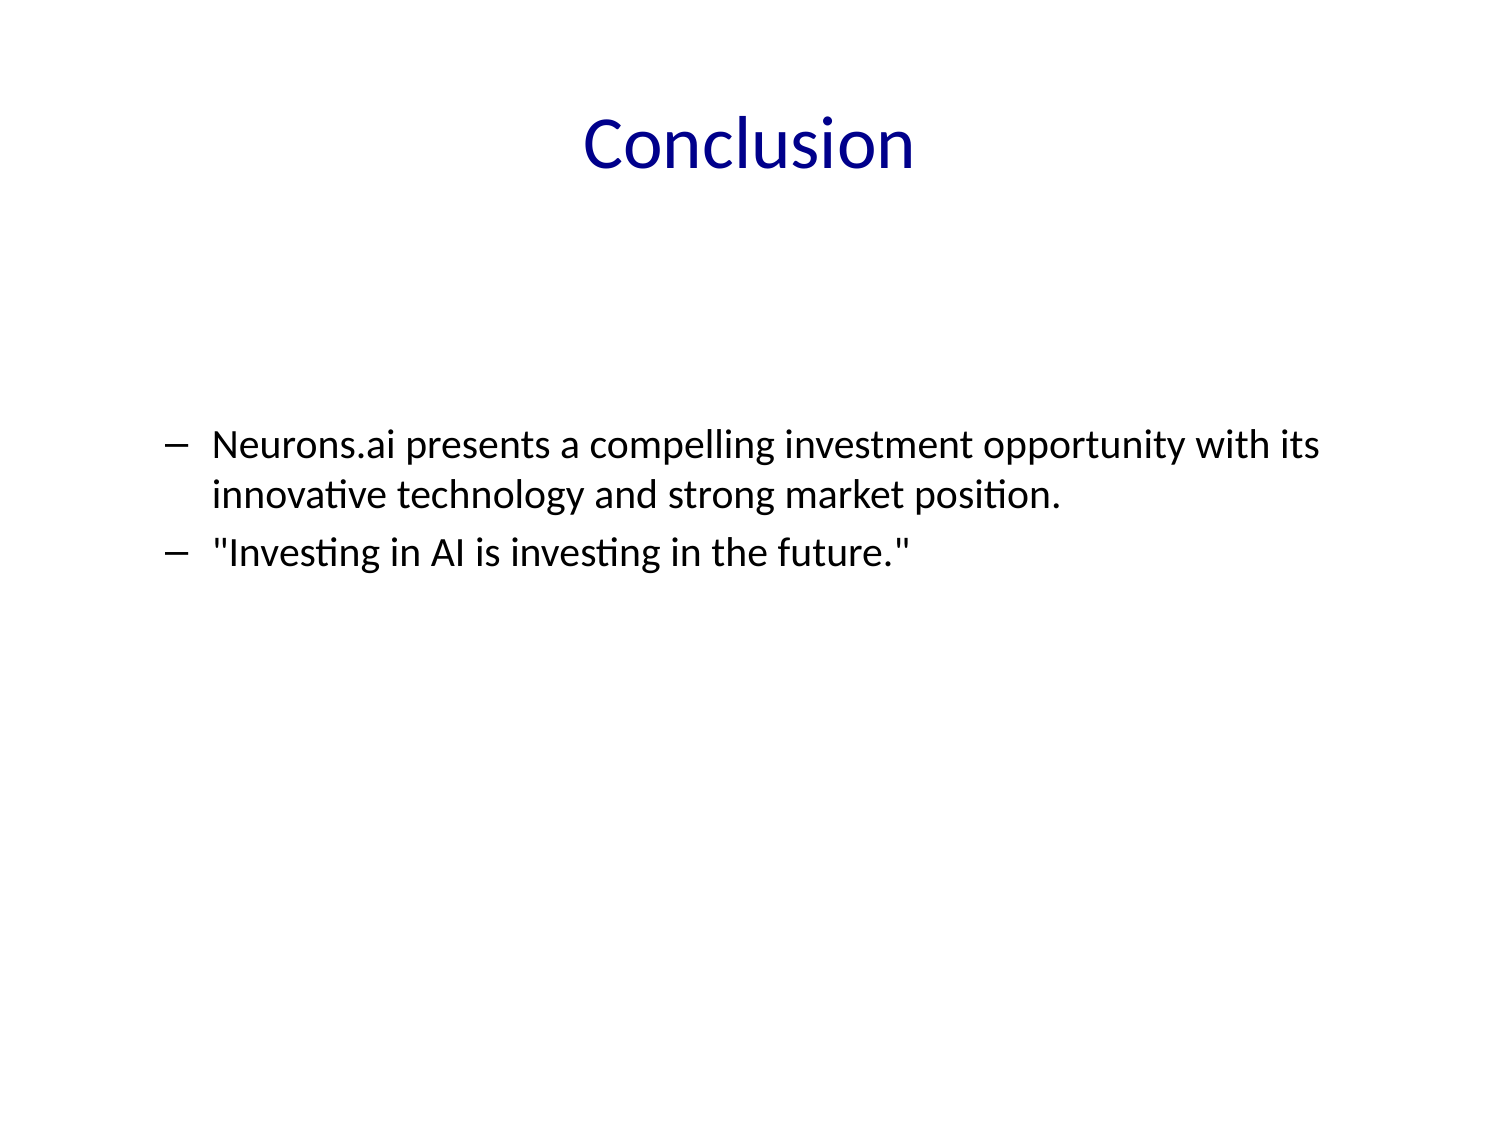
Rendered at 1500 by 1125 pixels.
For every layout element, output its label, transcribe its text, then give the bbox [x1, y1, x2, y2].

title Conclusion [75, 45, 1425, 233]
list Neurons.ai presents a compelling investment opportunity with its innovative technology and strong market position. "Investing in AI is investing in the future." [75, 262, 1425, 1005]
